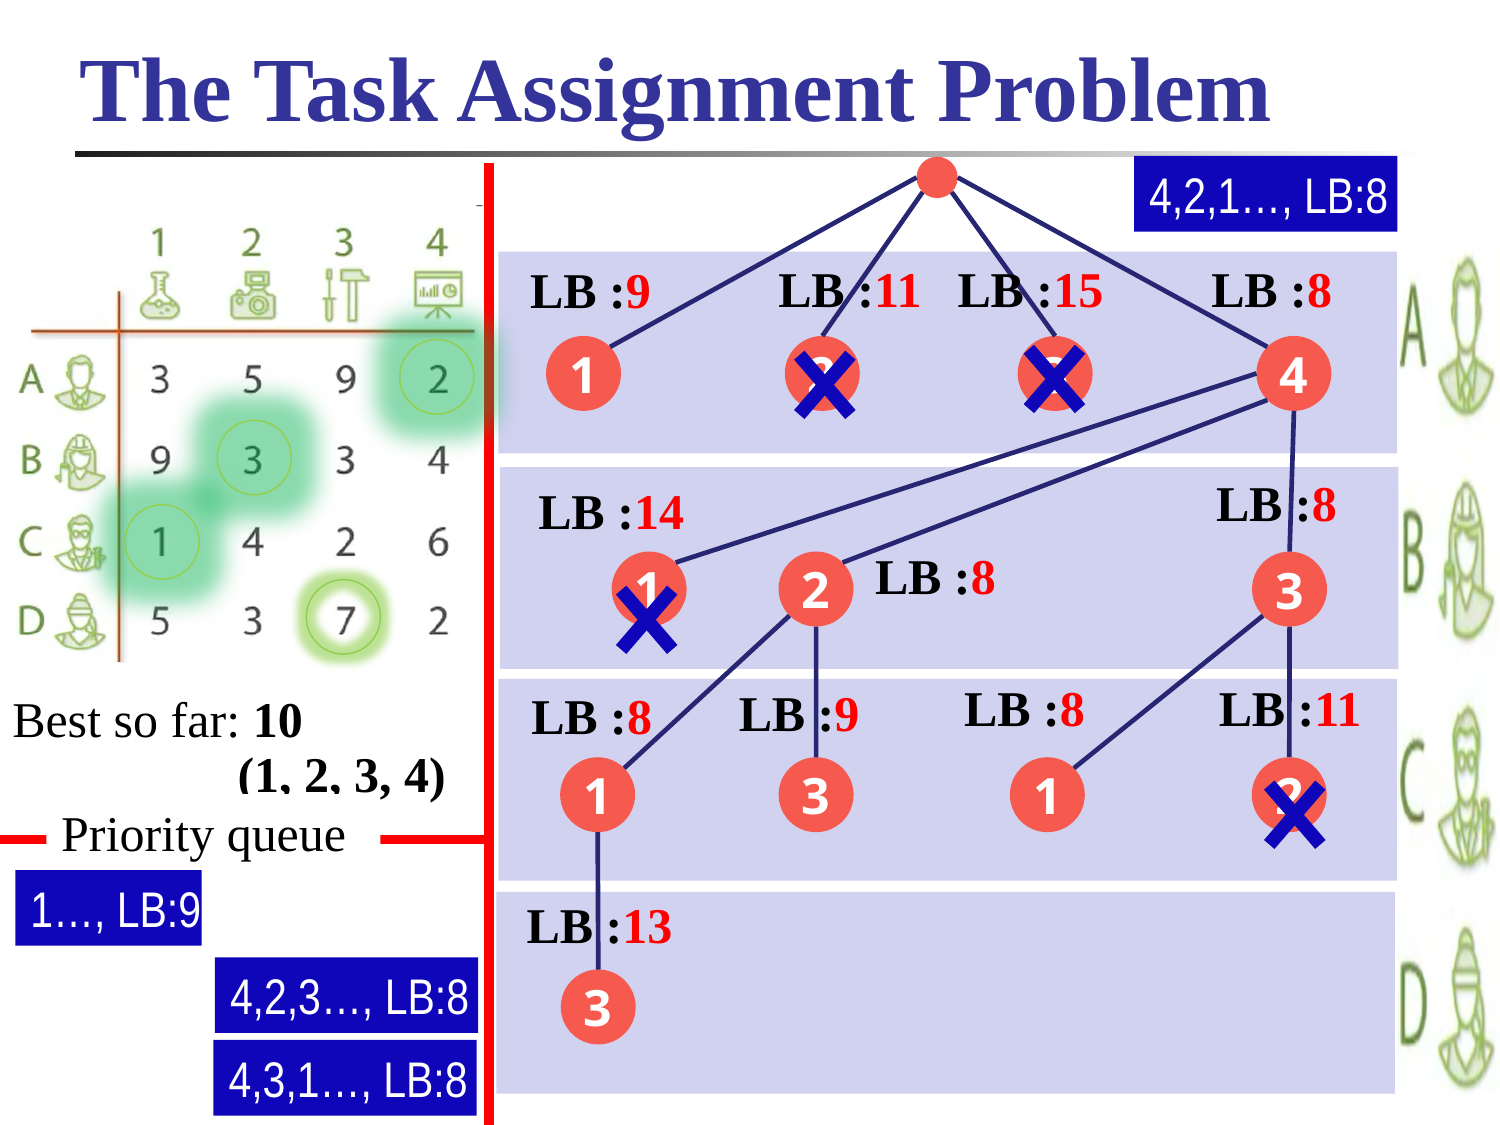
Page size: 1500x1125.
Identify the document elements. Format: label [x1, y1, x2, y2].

picture [1398, 216, 1500, 1094]
text_box [214, 957, 479, 1033]
picture [0, 205, 497, 663]
text_box [15, 870, 202, 946]
title [64, 0, 1458, 147]
text_box [485, 163, 493, 205]
text_box [496, 155, 1398, 1094]
text_box [0, 663, 493, 1125]
text_box [213, 1039, 477, 1116]
